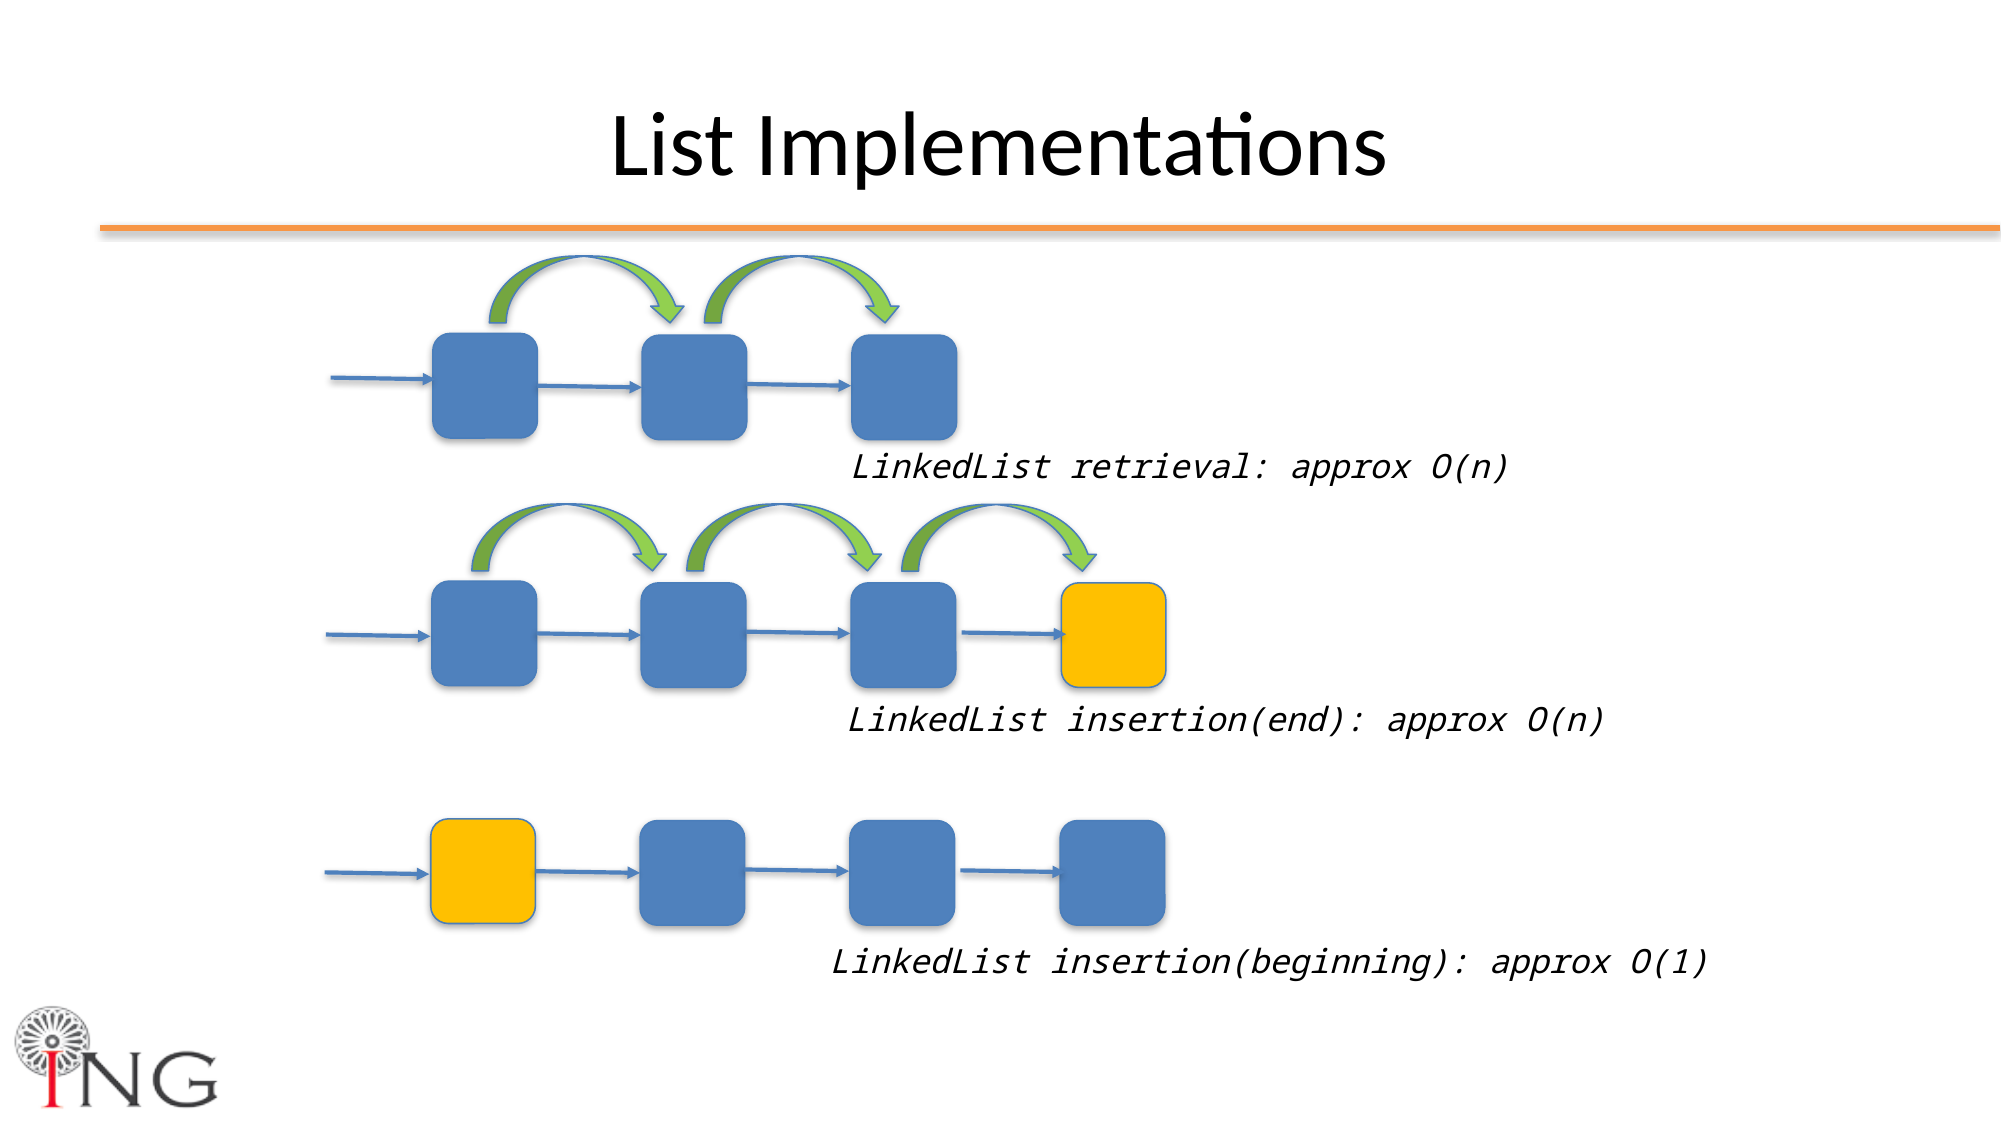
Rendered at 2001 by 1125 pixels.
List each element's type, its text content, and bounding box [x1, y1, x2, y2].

text_box LinkedList insertion(end): approx O(n) [830, 691, 1621, 746]
title List Implementations [324, 45, 1675, 233]
picture [0, 987, 244, 1125]
text_box [431, 580, 538, 687]
text_box [641, 334, 748, 441]
text_box [639, 819, 746, 926]
text_box [703, 255, 900, 324]
text_box [432, 332, 539, 439]
text_box [488, 255, 685, 324]
text_box [429, 818, 537, 925]
text_box [471, 503, 668, 572]
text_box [535, 870, 641, 874]
text_box [849, 819, 956, 926]
text_box [851, 334, 958, 437]
text_box [1060, 582, 1167, 689]
text_box [901, 503, 1098, 572]
text_box [640, 582, 747, 689]
text_box [686, 503, 883, 572]
text_box [850, 582, 957, 689]
text_box LinkedList insertion(beginning): approx O(1) [814, 932, 1724, 988]
text_box [1059, 819, 1166, 926]
text_box LinkedList retrieval: approx O(n) [834, 437, 1525, 493]
